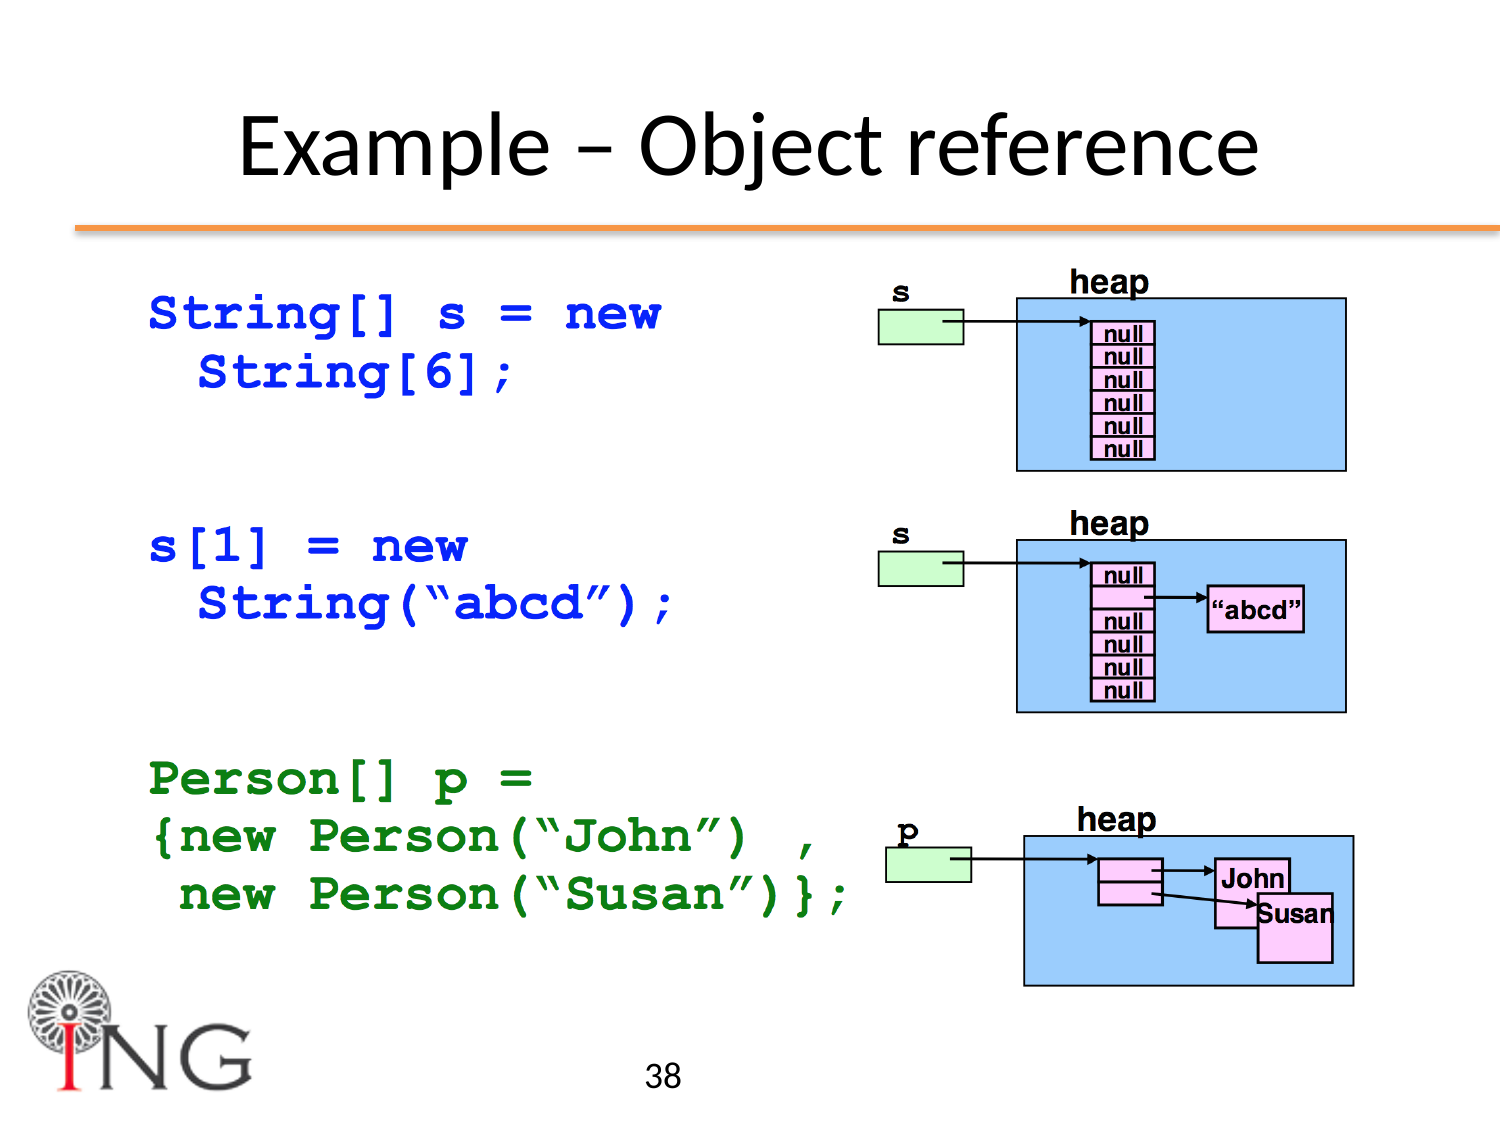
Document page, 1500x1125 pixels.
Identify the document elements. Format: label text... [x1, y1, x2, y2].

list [74, 262, 1426, 1006]
picture [3, 948, 281, 1124]
title Example – Object reference [75, 45, 1425, 233]
slide_number 38 [629, 1043, 1425, 1104]
